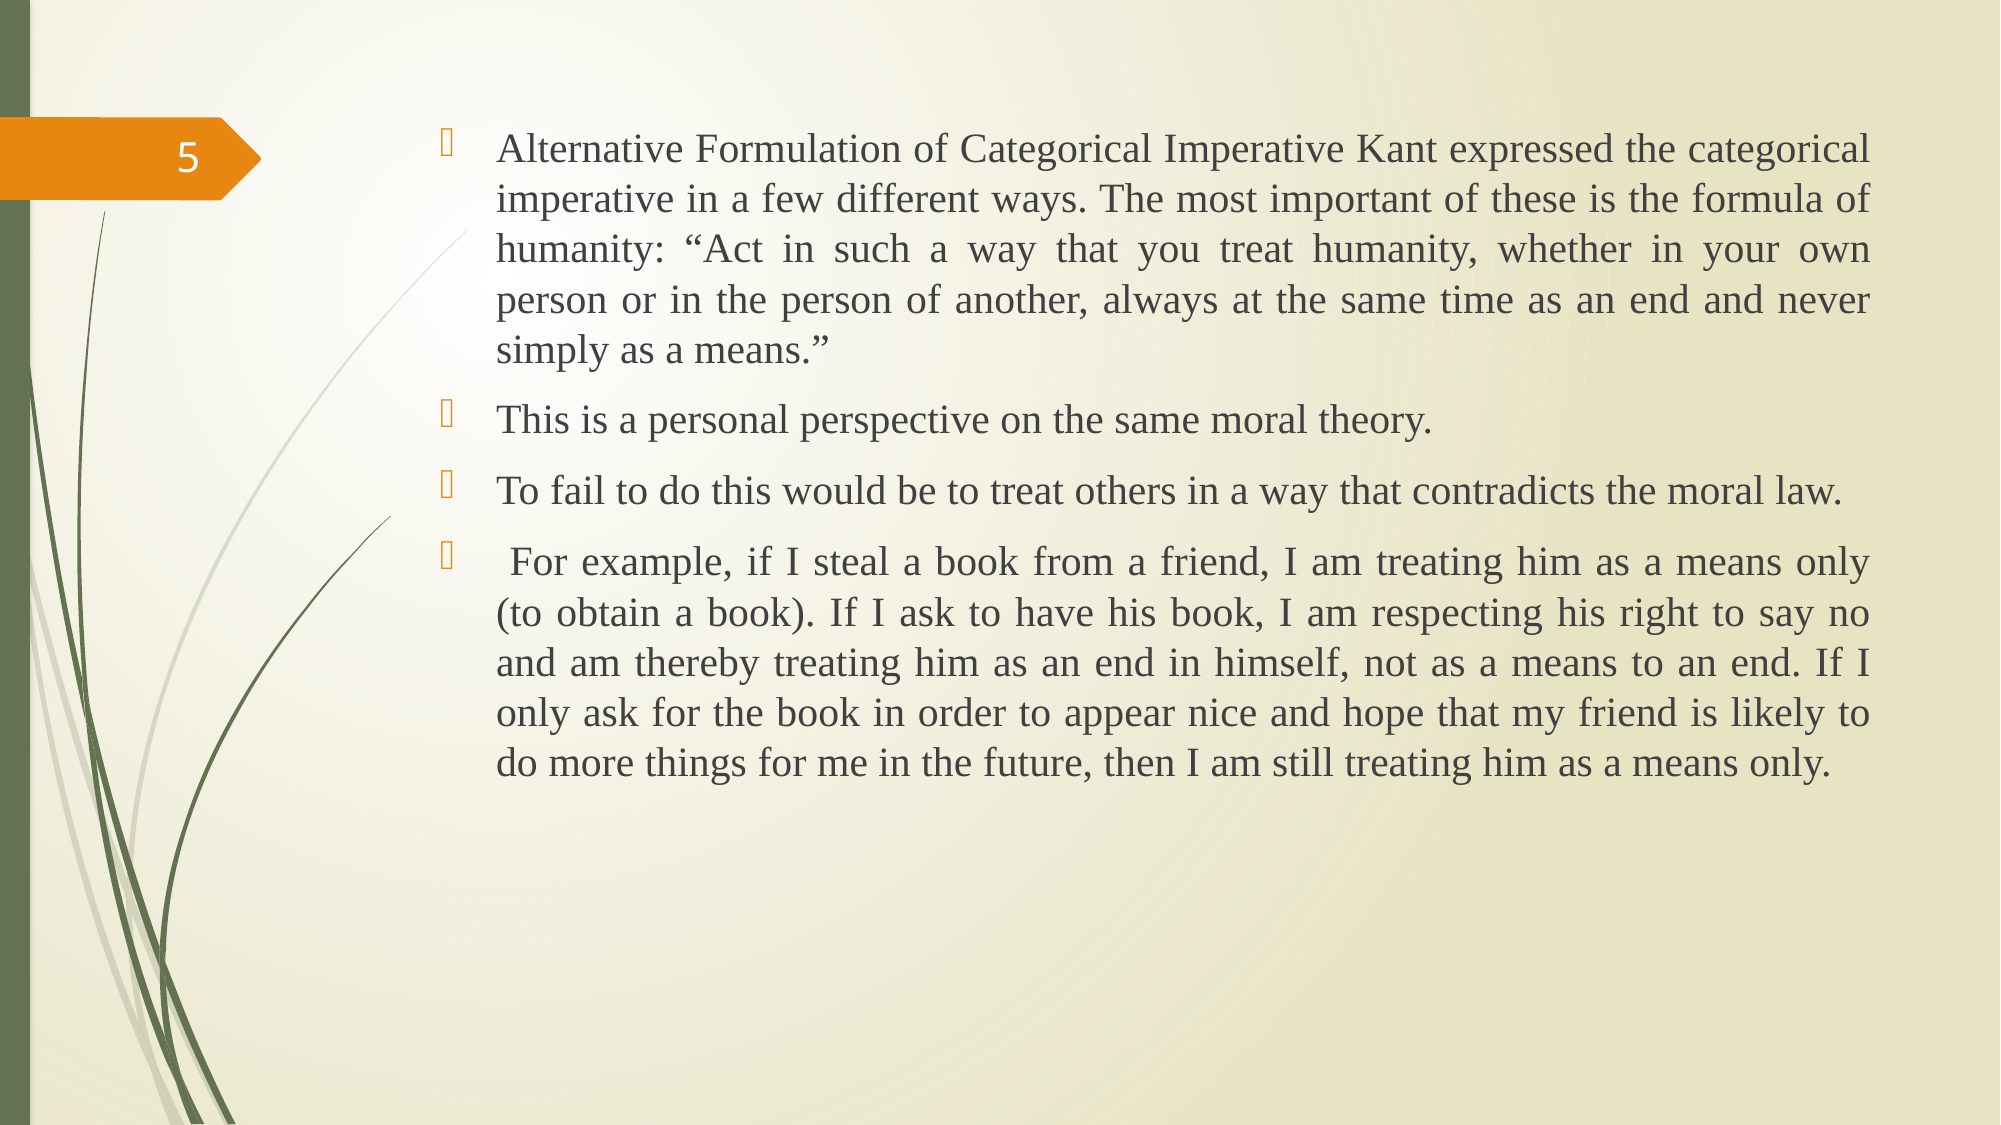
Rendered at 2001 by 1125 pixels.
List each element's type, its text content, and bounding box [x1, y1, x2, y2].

list Alternative Formulation of Categorical Imperative Kant expressed the categorical imperative in a few different ways. The most important of these is the formula of humanity: “Act in such a way that you treat humanity, whether in your own person or in the person of another, always at the same time as an end and never simply as a means.” This is a personal perspective on the same moral theory. To fail to do this would be to treat others in a way that contradicts the moral law. For example, if I steal a book from a friend, I am treating him as a means only (to obtain a book). If I ask to have his book, I am respecting his right to say no and am thereby treating him as an end in himself, not as a means to an end. If I only ask for the book in order to appear nice and hope that my friend is likely to do more things for me in the future, then I am still treating him as a means only. [424, 113, 1888, 970]
slide_number 5 [87, 129, 216, 190]
